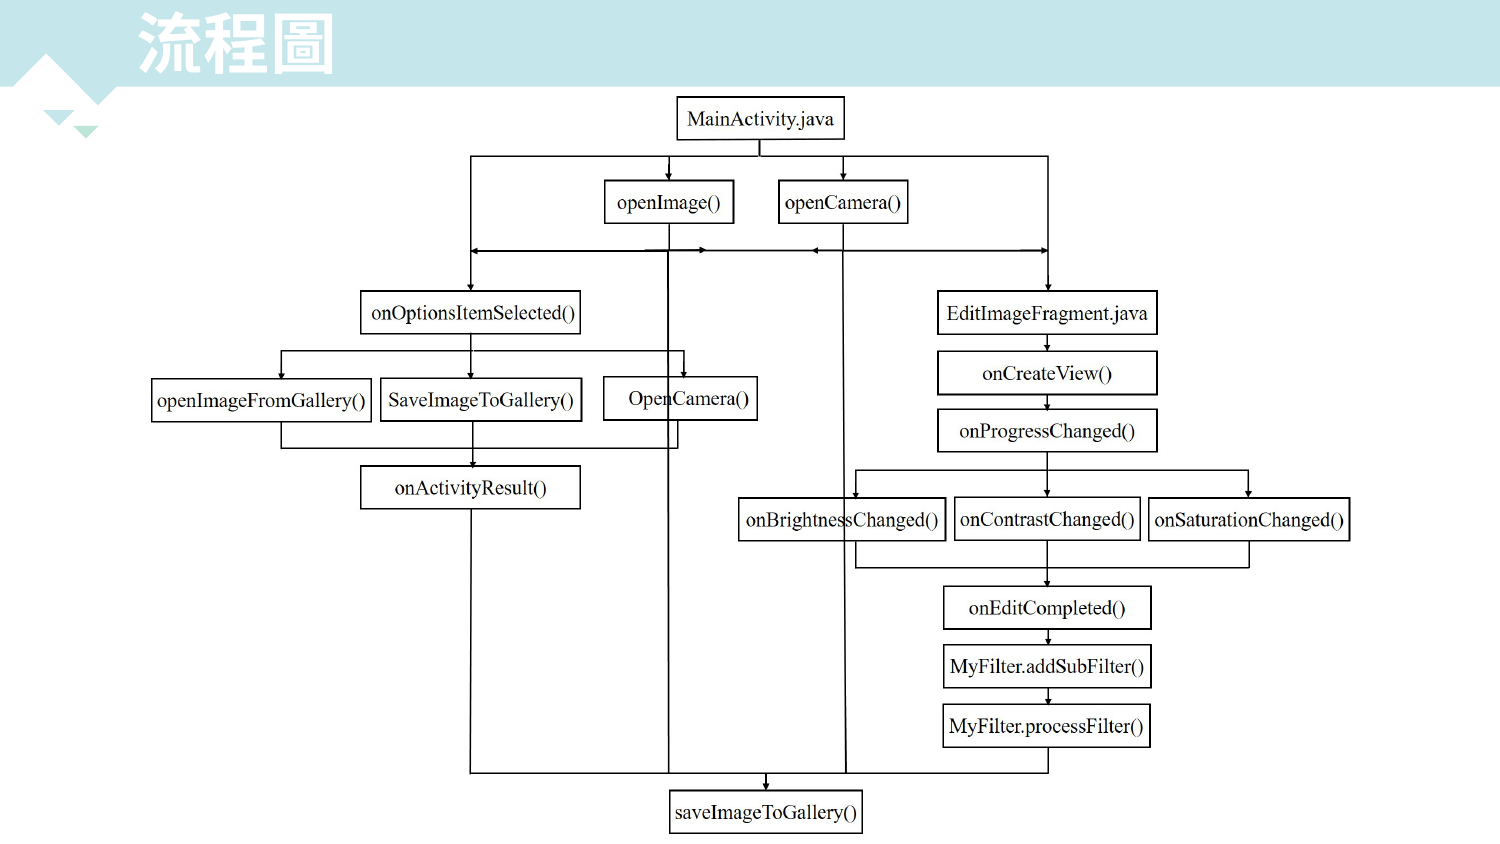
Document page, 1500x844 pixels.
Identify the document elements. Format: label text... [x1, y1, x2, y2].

picture [143, 96, 1357, 836]
text_box 流程圖 [121, 0, 561, 89]
